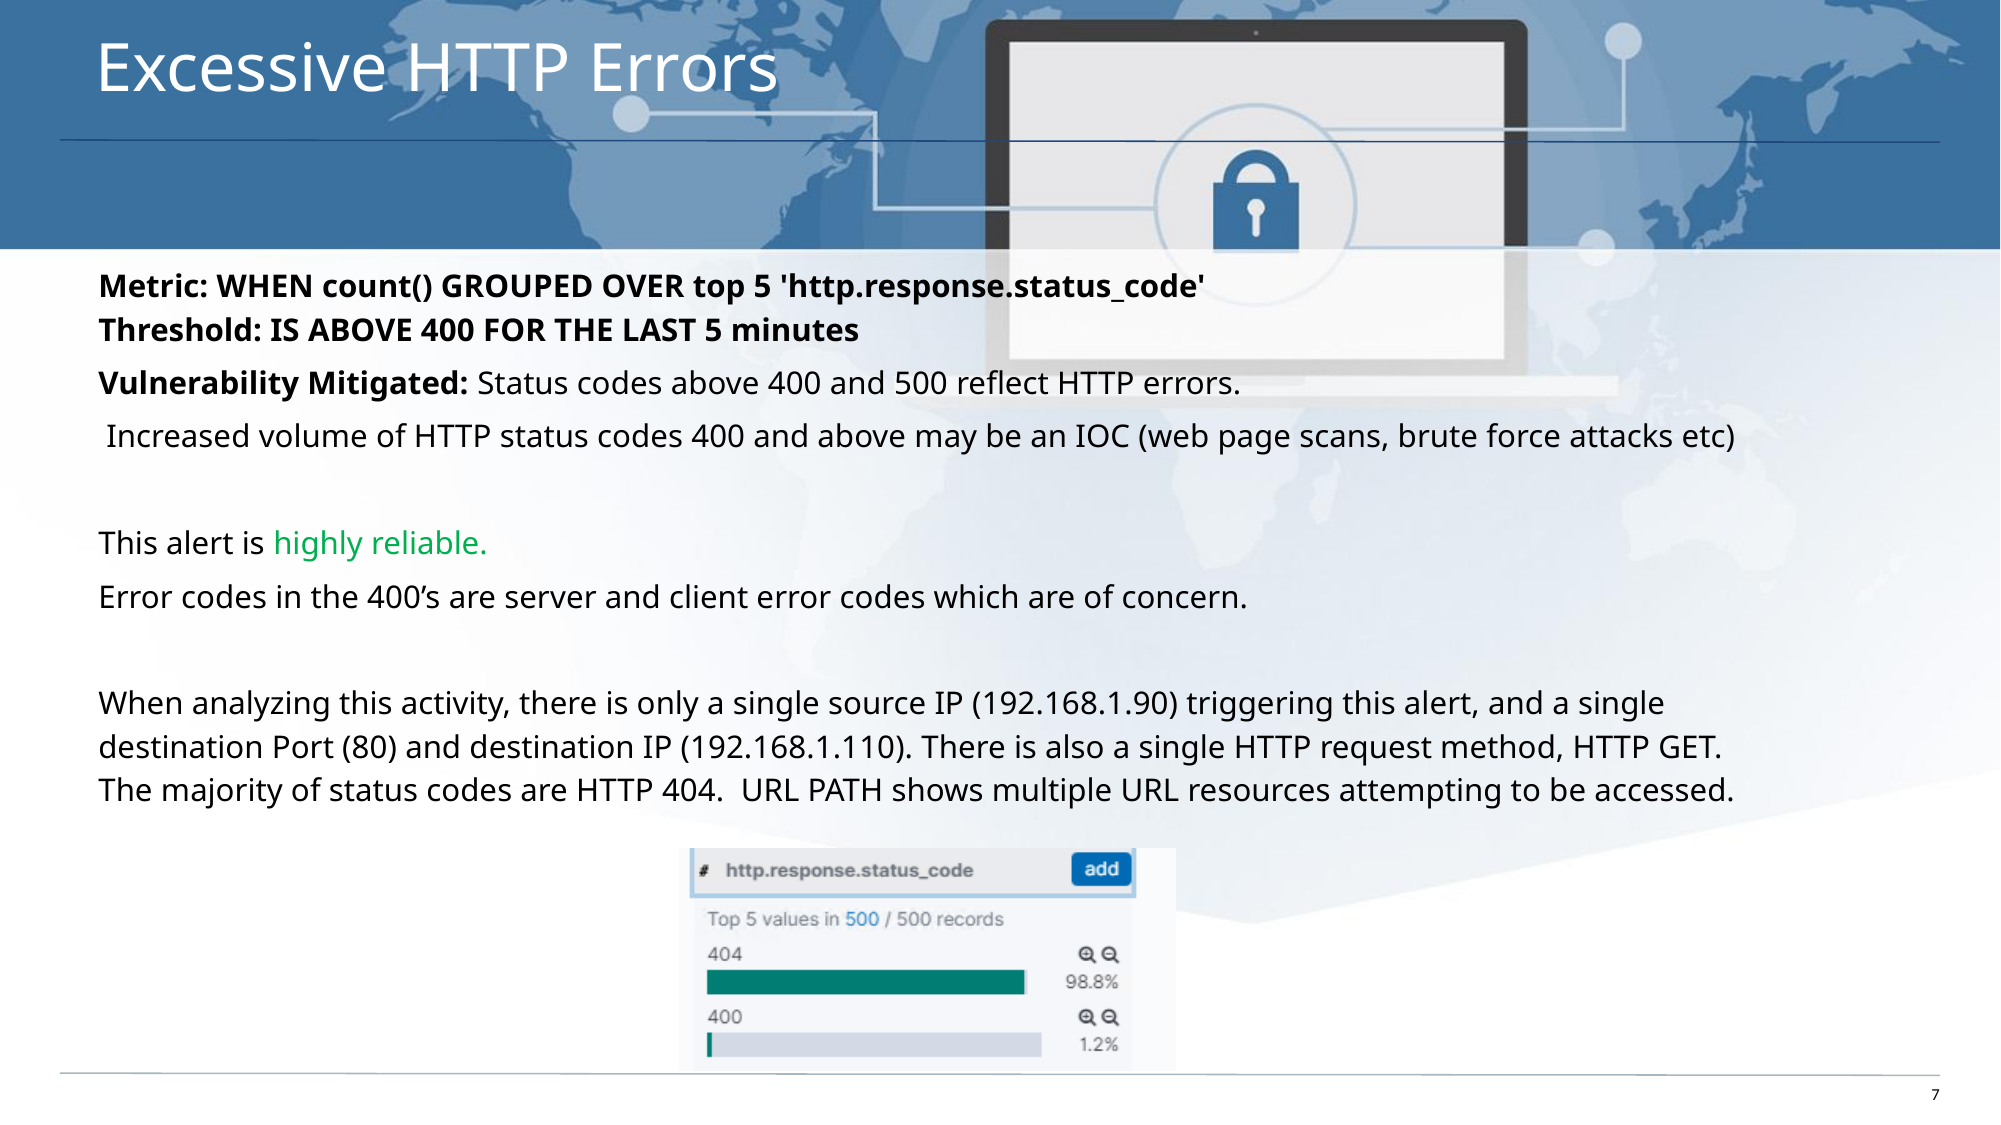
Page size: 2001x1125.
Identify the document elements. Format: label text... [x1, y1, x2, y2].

list Metric: WHEN count() GROUPED OVER top 5 'http.response.status_code' Threshold: IS ABOVE 400 FOR THE LAST 5 minutes Vulnerability Mitigated: Status codes above 400 and 500 reflect HTTP errors. Increased volume of HTTP status codes 400 and above may be an IOC (web page scans, brute force attacks etc) This alert is highly reliable. Error codes in the 400’s are server and client error codes which are of concern. When analyzing this activity, there is only a single source IP (192.168.1.90) triggering this alert, and a single destination Port (80) and destination IP (192.168.1.110). There is also a single HTTP request method, HTTP GET. The majority of status codes are HTTP 404. URL PATH shows multiple URL resources attempting to be accessed. [0, 261, 1877, 1071]
picture [0, 0, 2001, 1125]
slide_number 7 [1882, 1084, 1940, 1108]
title Excessive HTTP Errors [0, 0, 2000, 102]
